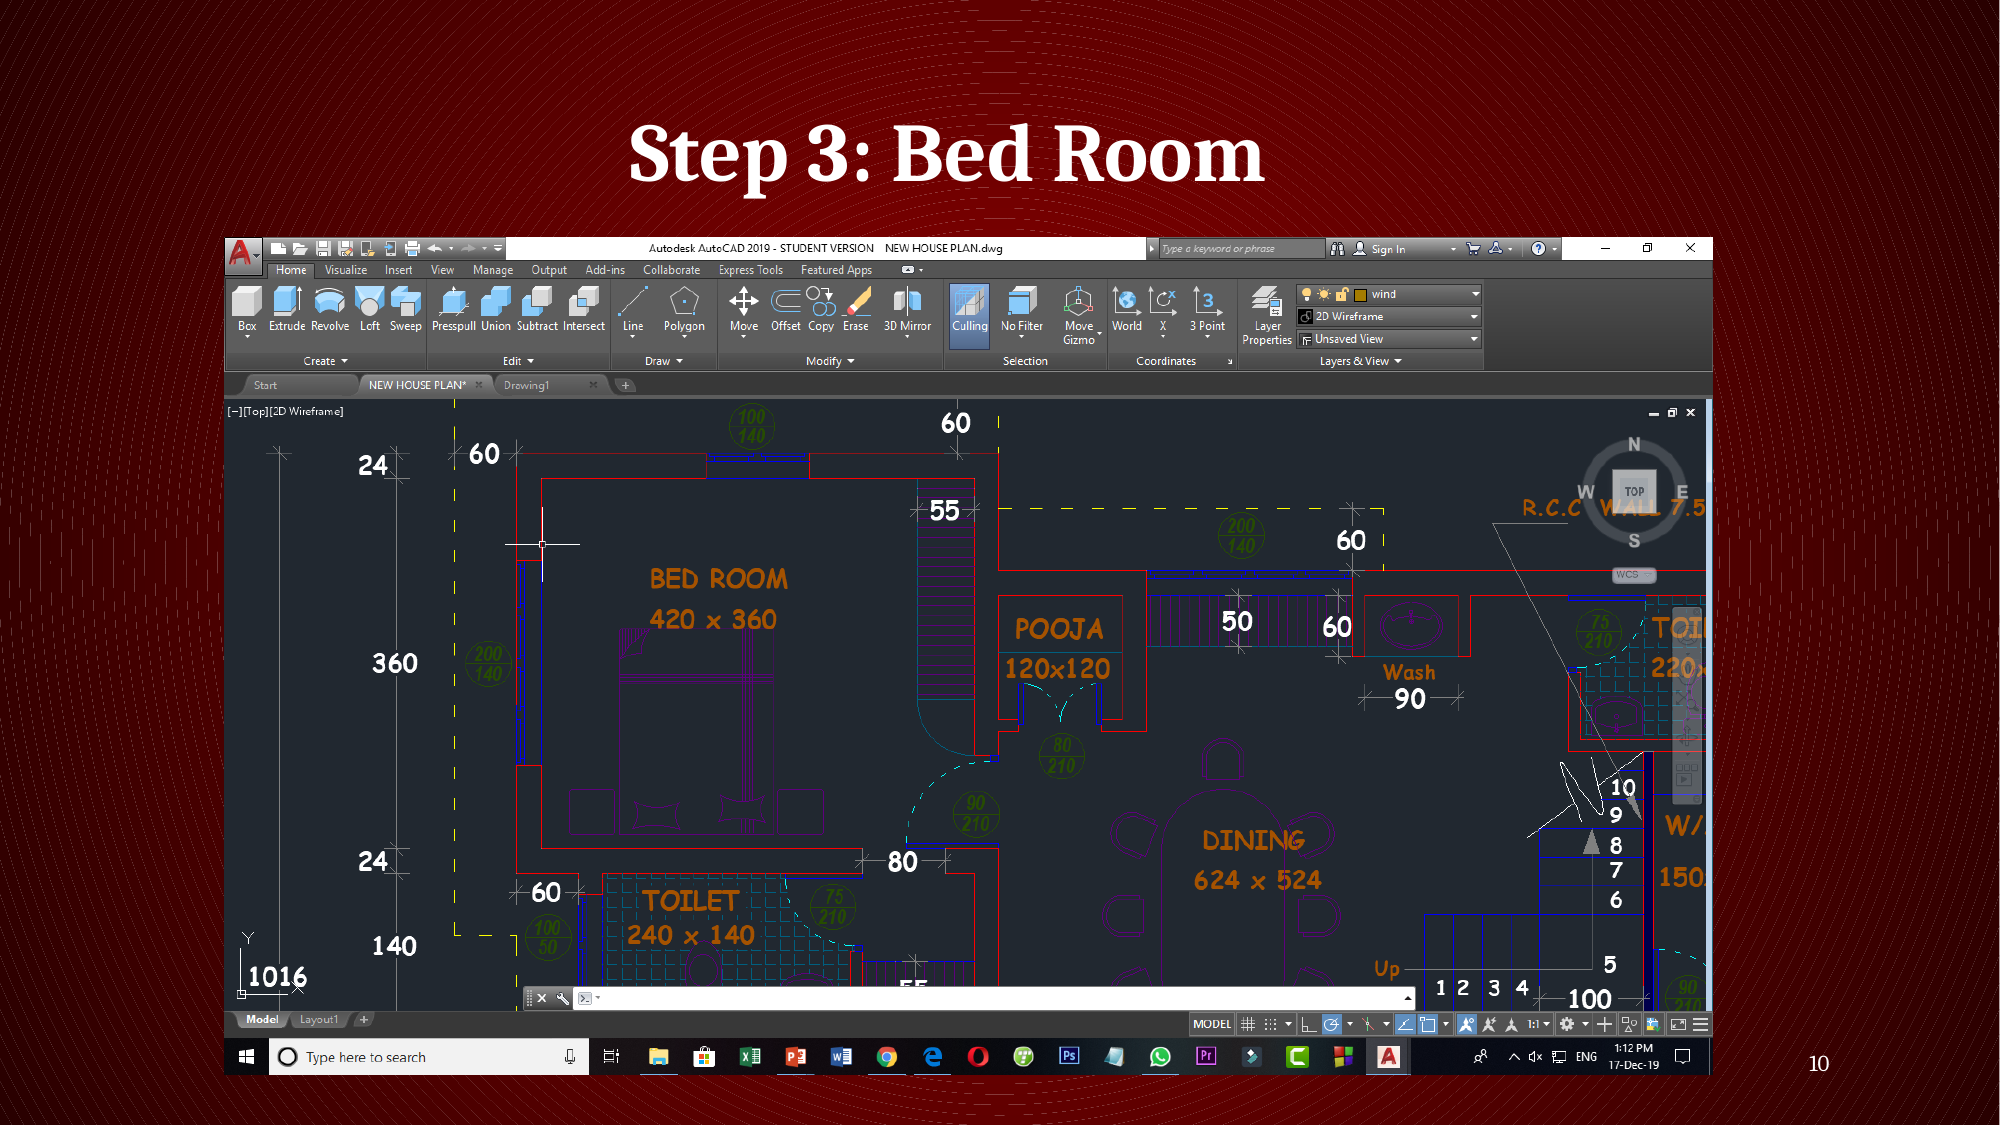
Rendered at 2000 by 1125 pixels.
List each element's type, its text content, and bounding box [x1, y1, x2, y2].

picture [223, 237, 1714, 1076]
text_box Step 3: Bed Room [176, 90, 1777, 206]
slide_number 10 [1722, 1045, 1850, 1078]
